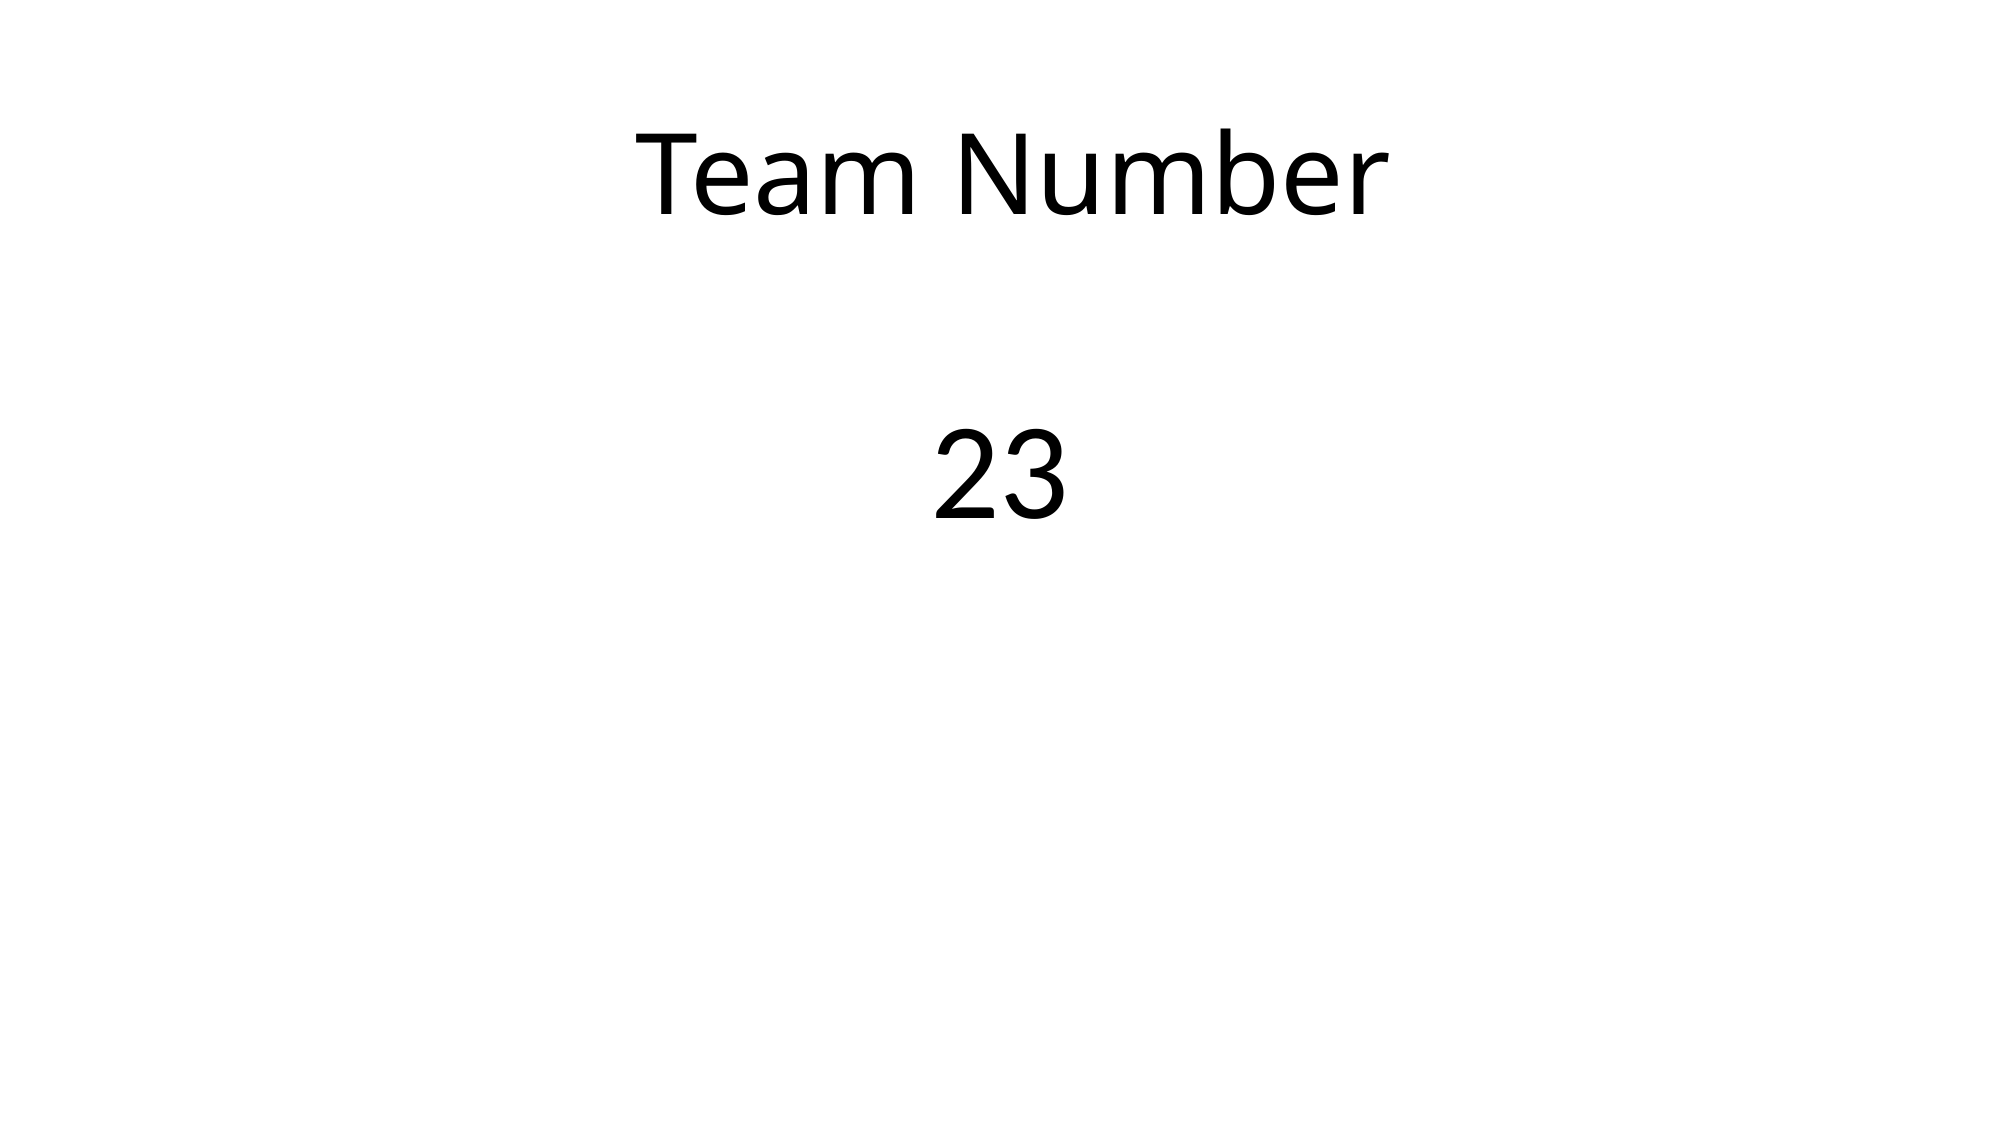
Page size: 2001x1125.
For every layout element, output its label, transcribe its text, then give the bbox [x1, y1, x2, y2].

subtitle 23 [249, 332, 1750, 558]
title Team Number [276, 0, 1750, 247]
